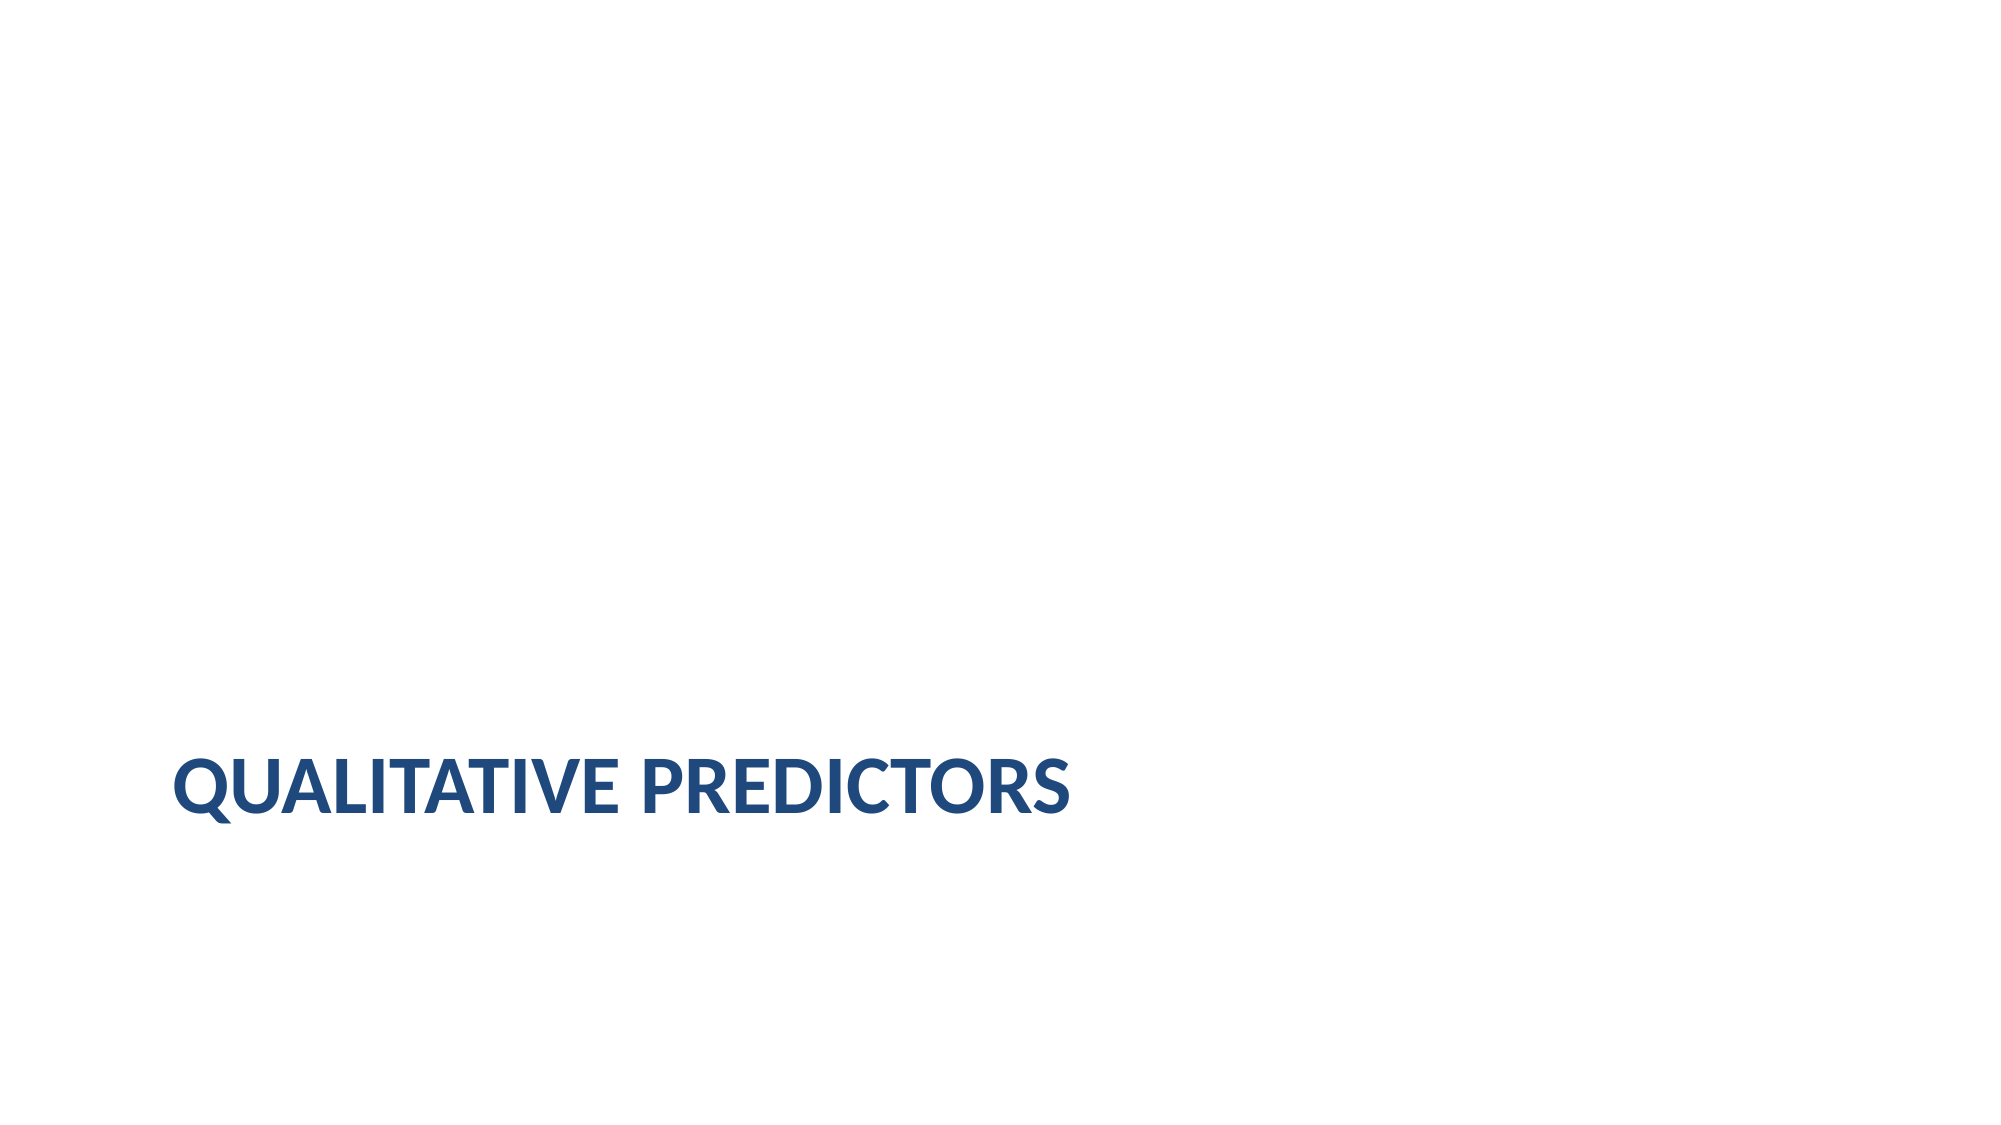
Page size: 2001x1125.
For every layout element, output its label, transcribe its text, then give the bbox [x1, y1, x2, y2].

title Qualitative Predictors [157, 722, 1858, 947]
